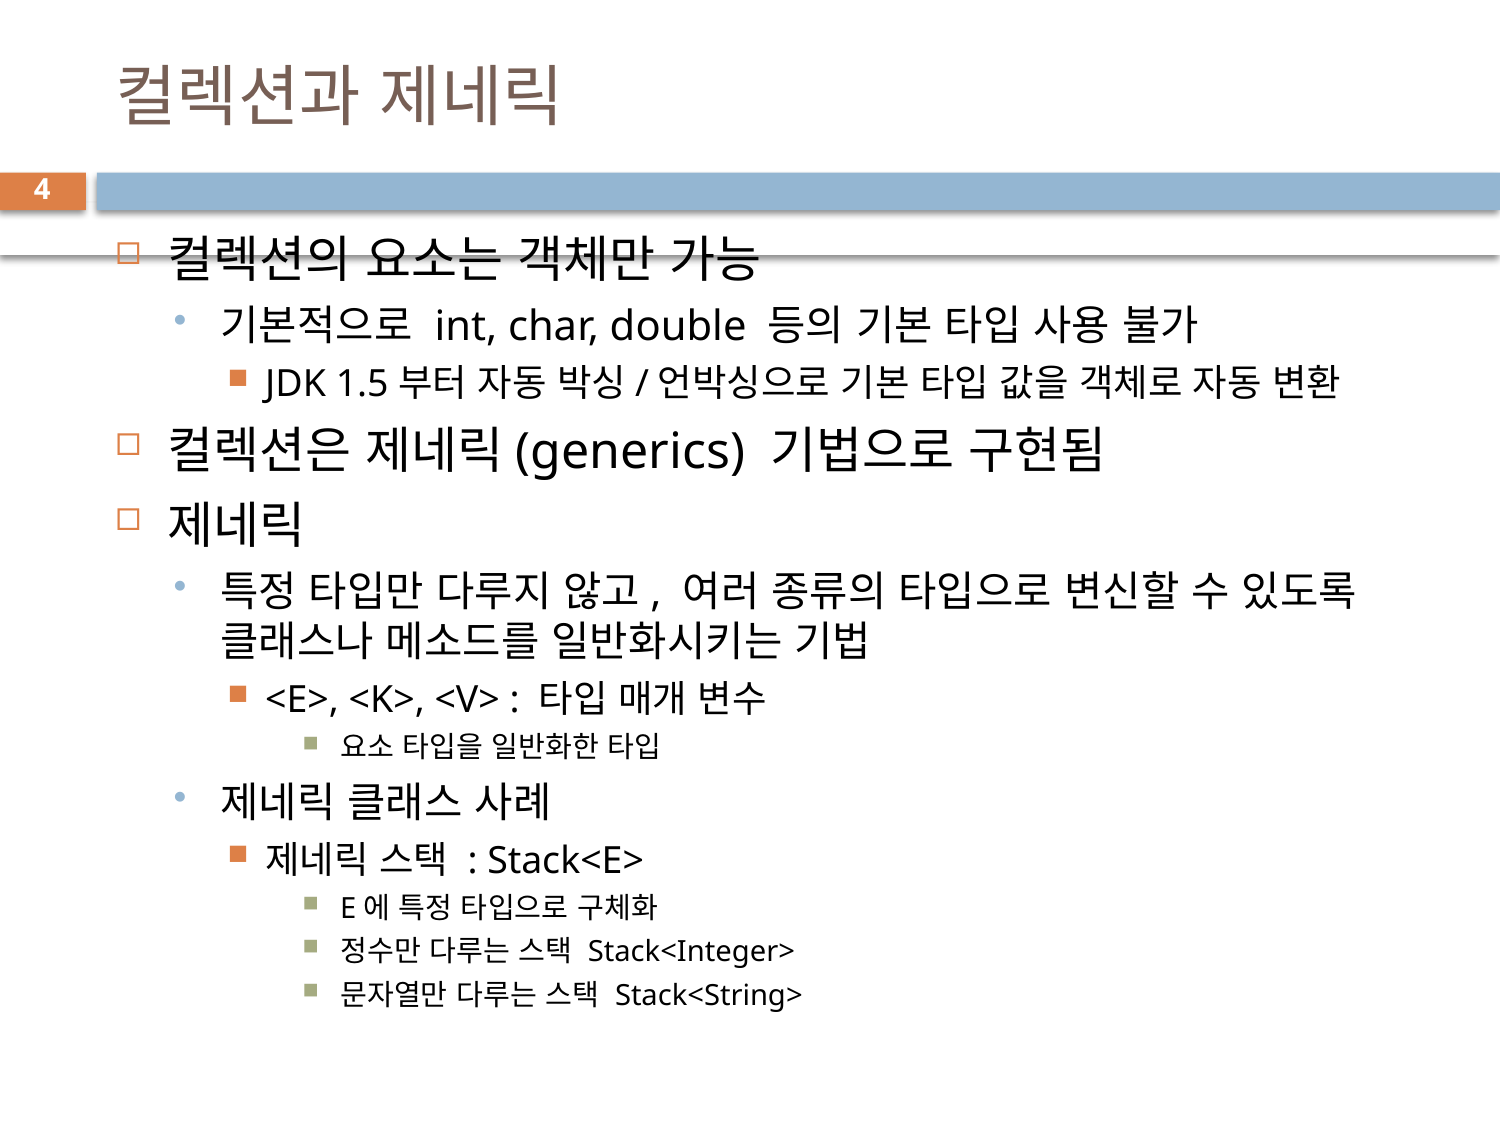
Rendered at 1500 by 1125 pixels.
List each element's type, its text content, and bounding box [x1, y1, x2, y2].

title 컬렉션과 제네릭 [100, 37, 1438, 149]
slide_number 4 [0, 170, 87, 211]
list 컬렉션의 요소는 객체만 가능 기본적으로 int, char, double 등의 기본 타입 사용 불가 JDK 1.5부터 자동 박싱/언박싱으로 기본 타입 값을 객체로 자동 변환 컬렉션은 제네릭(generics) 기법으로 구현됨 제네릭 특정 타입만 다루지 않고, 여러 종류의 타입으로 변신할 수 있도록 클래스나 메소드를 일반화시키는 기법 <E>, <K>, <V> : 타입 매개 변수 요소 타입을 일반화한 타입 제네릭 클래스 사례 제네릭 스택 : Stack<E> E에 특정 타입으로 구체화 정수만 다루는 스택 Stack<Integer> 문자열만 다루는 스택 Stack<String> [100, 219, 1438, 1047]
